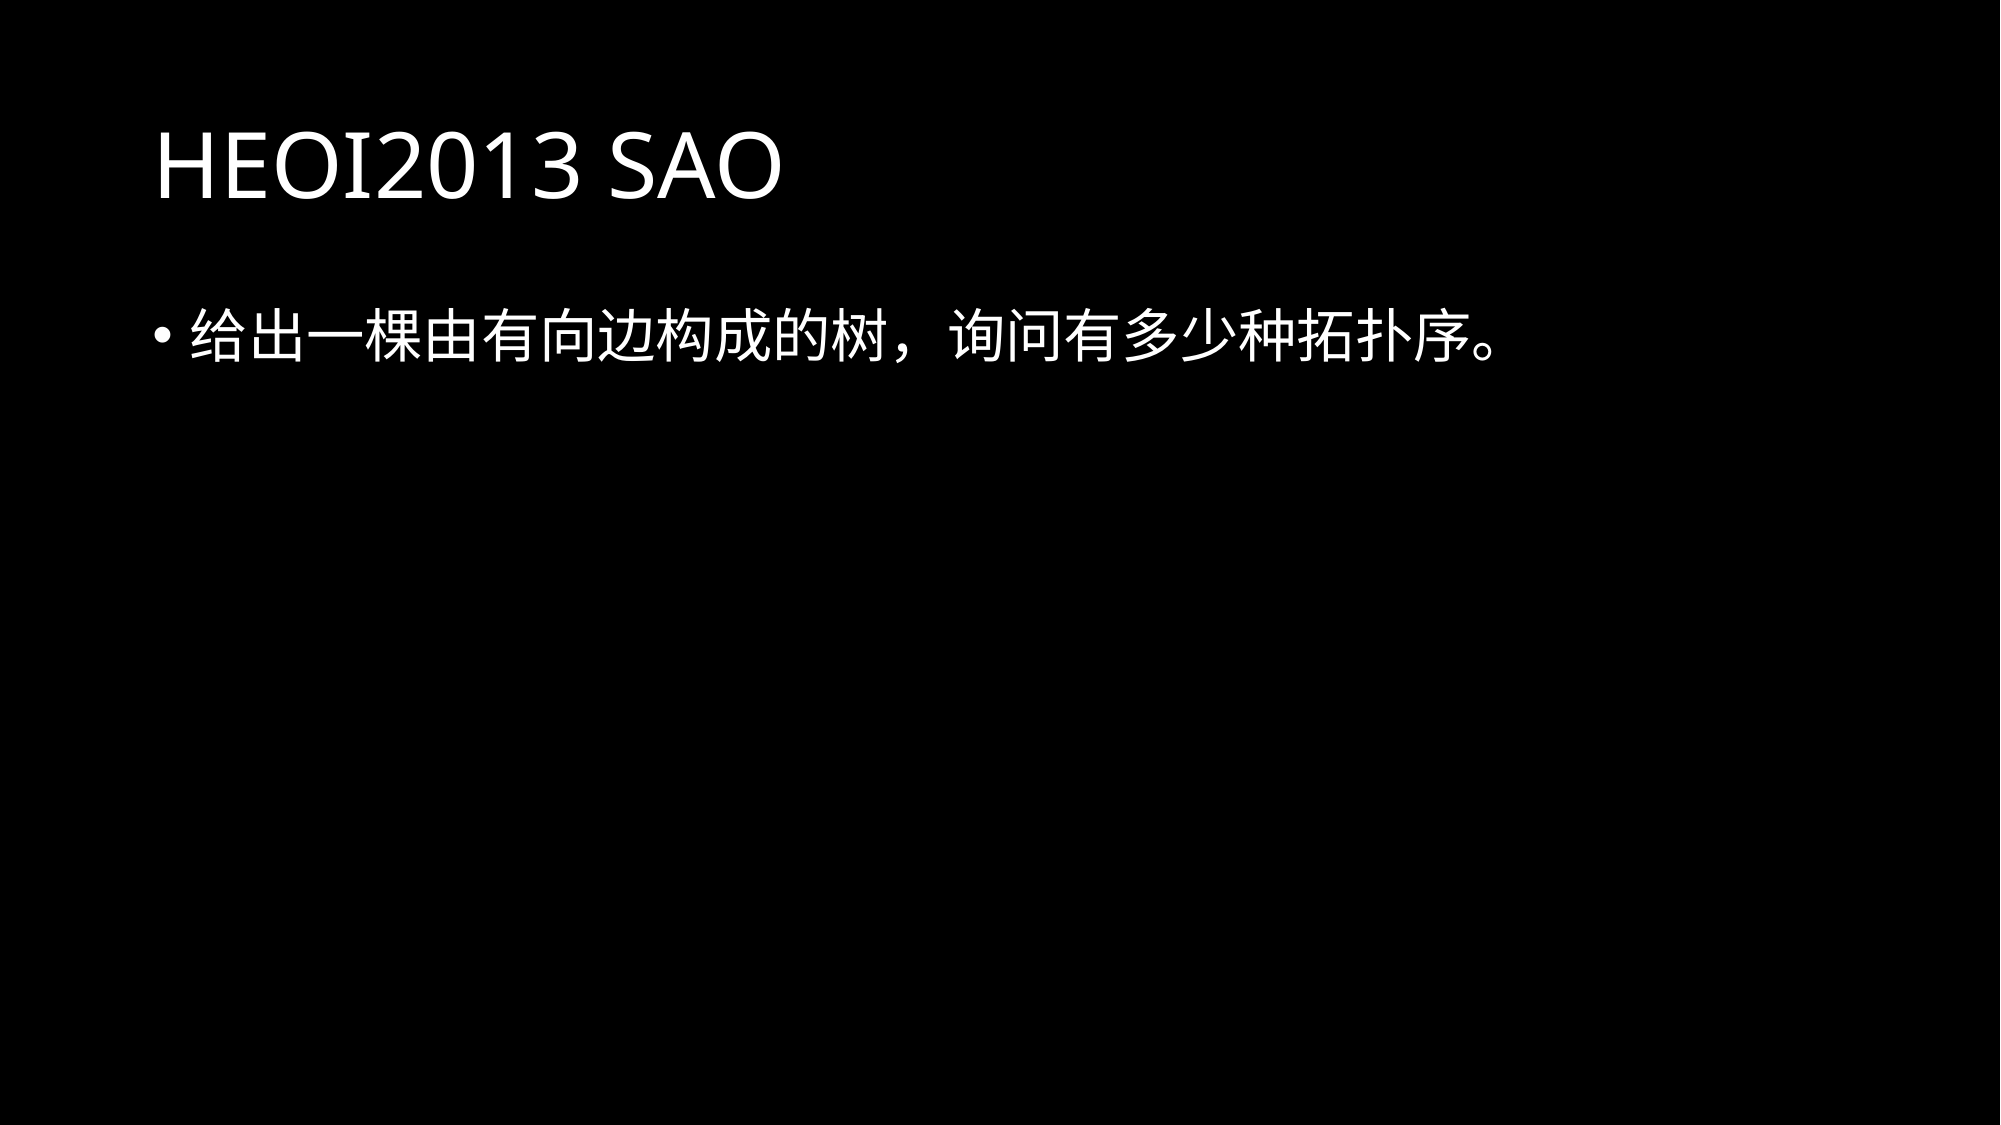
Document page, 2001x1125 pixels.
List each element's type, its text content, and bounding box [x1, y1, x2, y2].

title HEOI2013 SAO [137, 59, 1863, 278]
